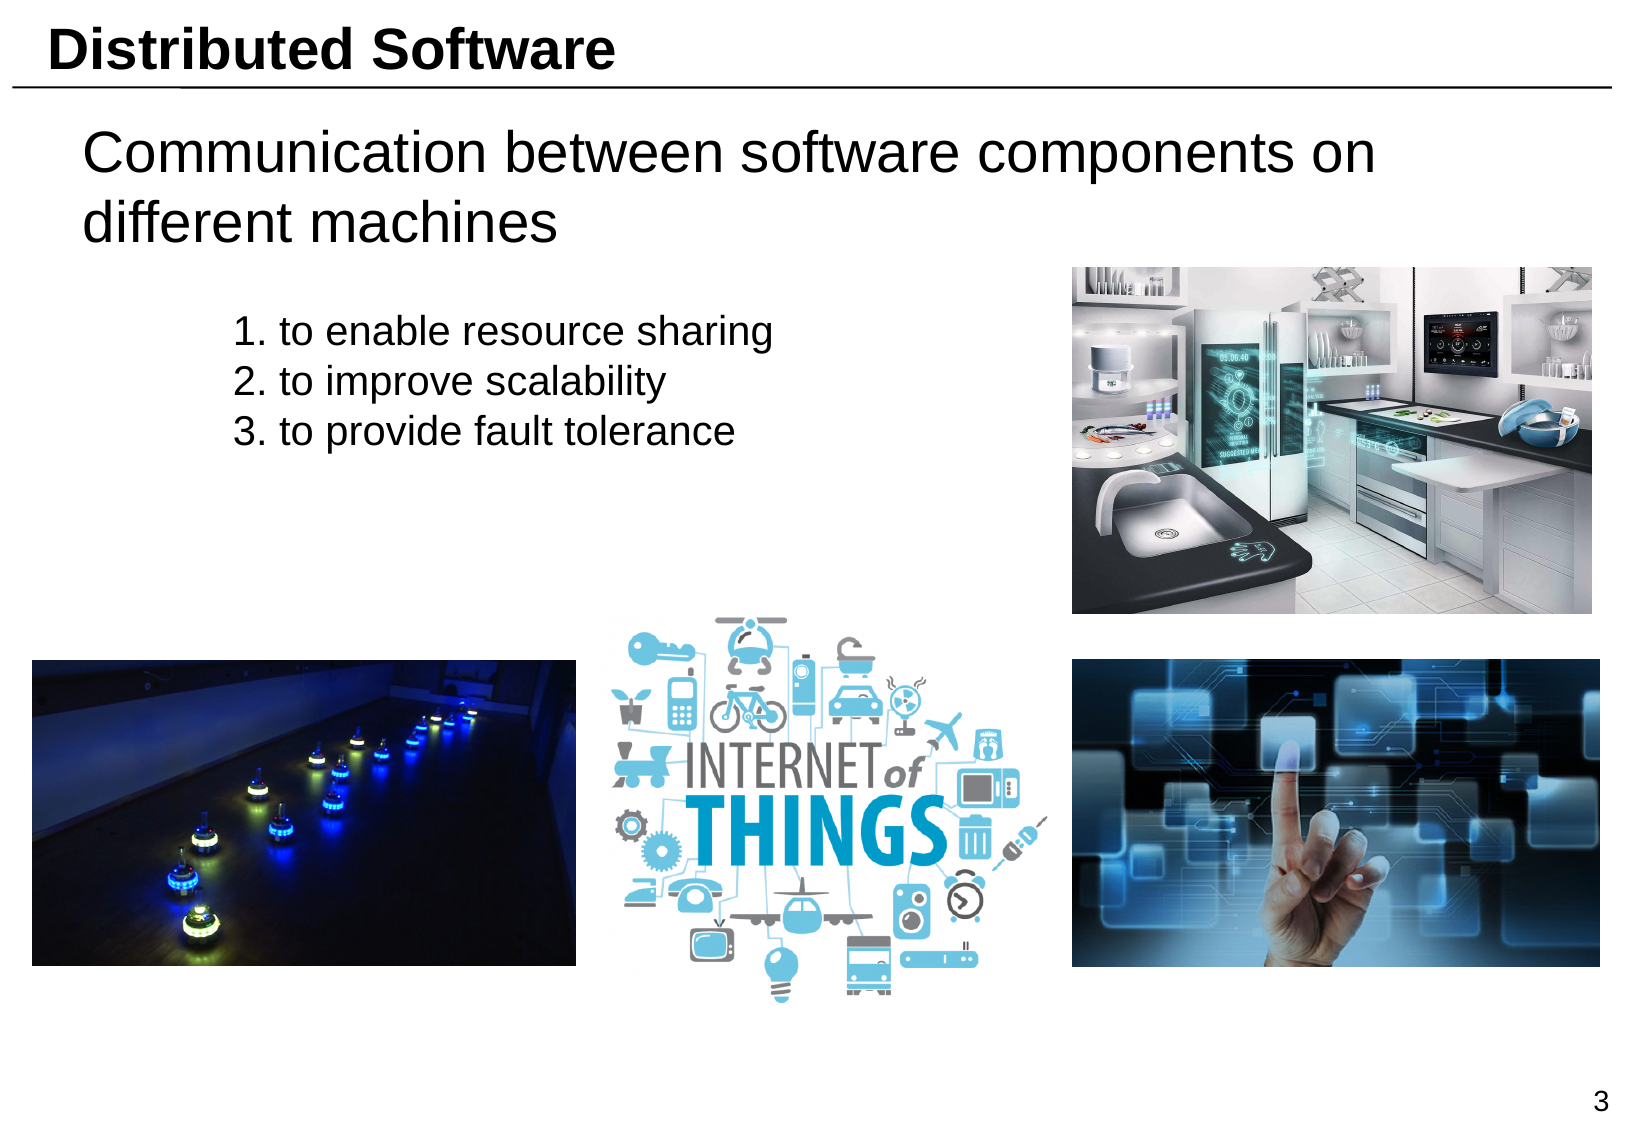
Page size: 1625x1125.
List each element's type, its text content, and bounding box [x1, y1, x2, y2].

picture [32, 660, 577, 967]
picture [1071, 659, 1600, 968]
picture [593, 609, 1055, 1017]
title Distributed Software [32, 7, 671, 86]
slide_number 3 [1311, 1049, 1625, 1125]
text_box Communication between software components on different machines 1. to enable resource sharing 2. to improve scalability 3. to provide fault tolerance [68, 106, 1427, 512]
picture [1071, 266, 1593, 615]
